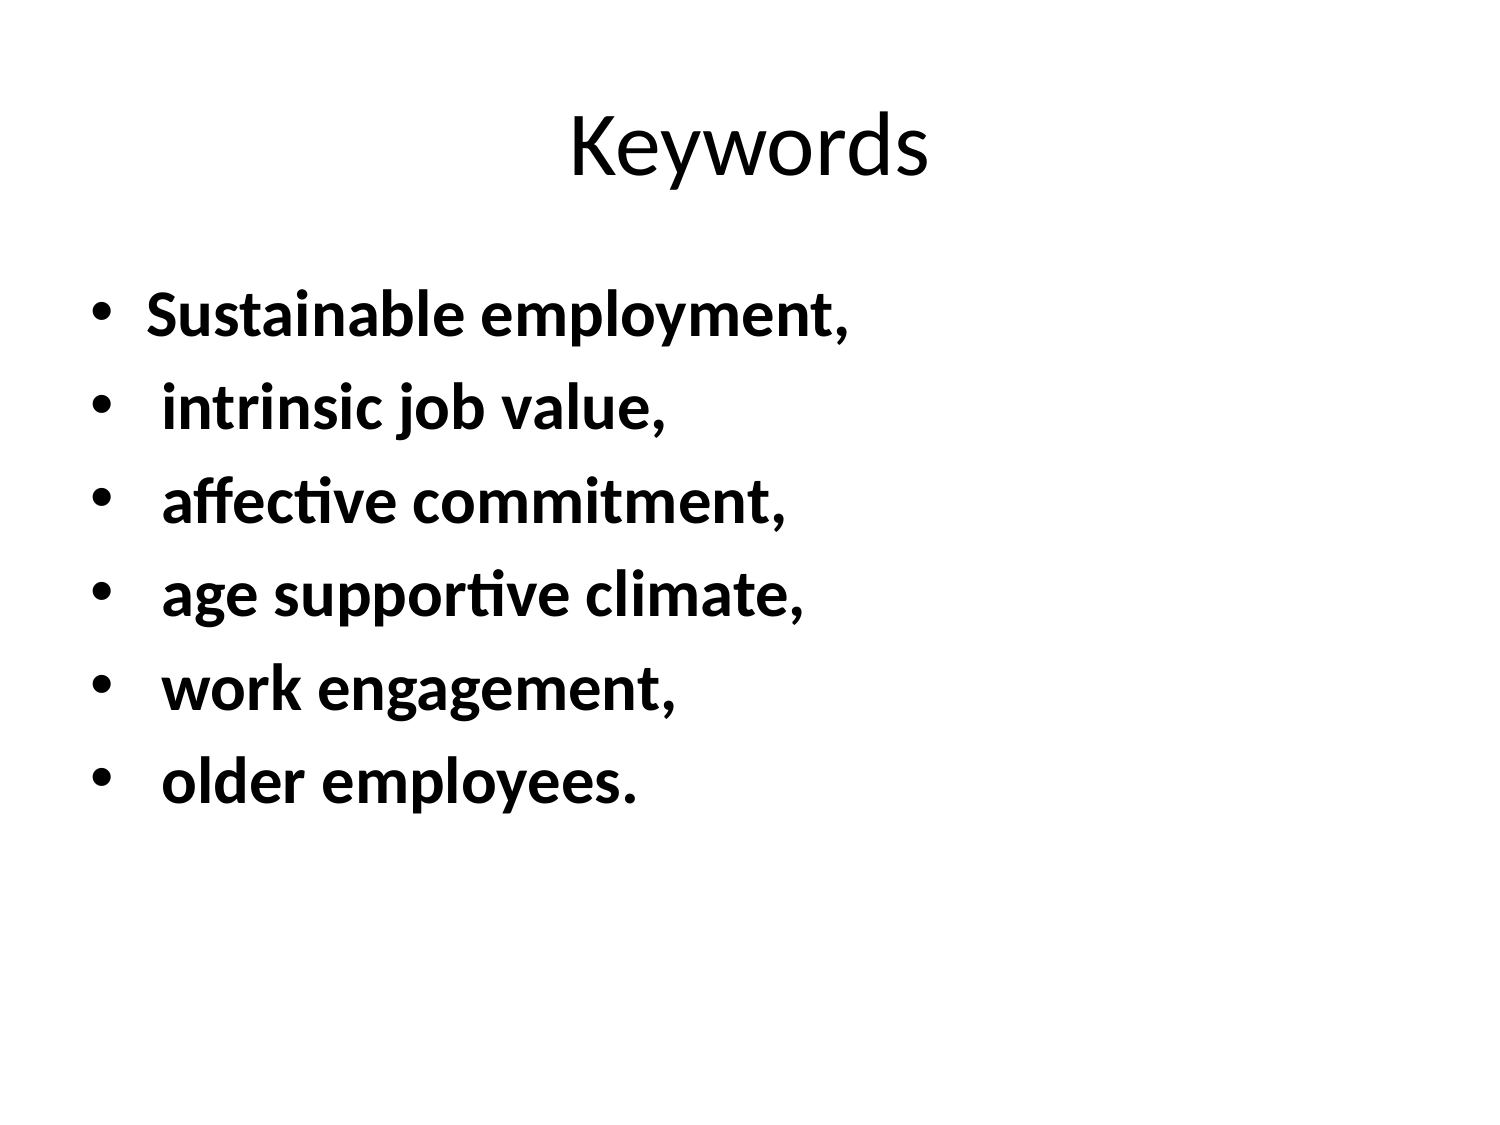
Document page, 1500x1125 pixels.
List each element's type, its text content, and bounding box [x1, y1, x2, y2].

list Sustainable employment, intrinsic job value, affective commitment, age supportive climate, work engagement, older employees. [75, 262, 1425, 1005]
title Keywords [75, 45, 1425, 233]
